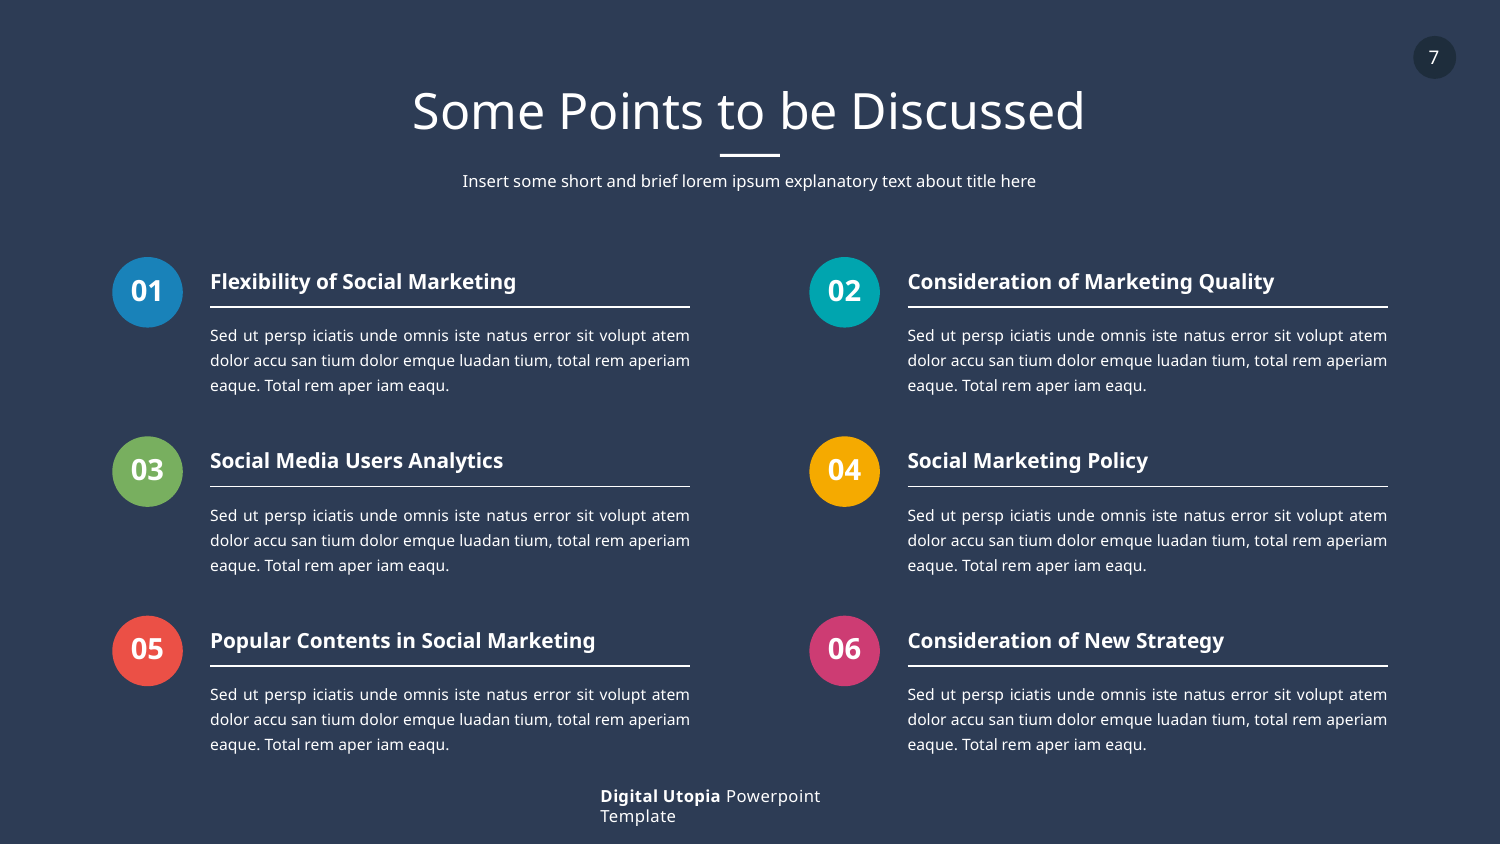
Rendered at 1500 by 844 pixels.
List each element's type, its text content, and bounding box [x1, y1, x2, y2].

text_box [809, 256, 1388, 393]
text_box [809, 615, 1388, 752]
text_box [112, 256, 691, 393]
list Insert some short and brief lorem ipsum explanatory text about title here [112, 170, 1388, 196]
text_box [112, 436, 691, 572]
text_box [112, 615, 691, 752]
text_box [809, 436, 1388, 572]
list Some Points to be Discussed [112, 79, 1388, 146]
